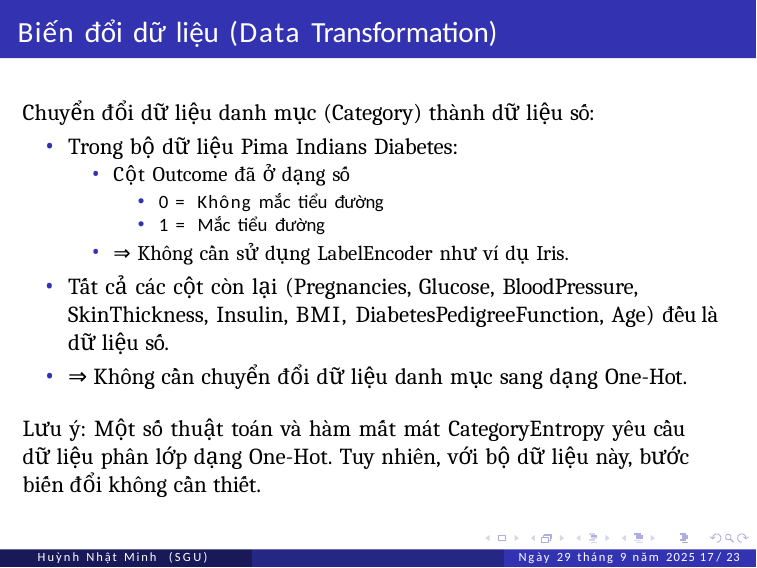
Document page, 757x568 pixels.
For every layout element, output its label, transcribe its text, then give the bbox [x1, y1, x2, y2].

text_box Chuyển đổi dữ liệu danh mục (Category) thành dữ liệu số: Trong bộ dữ liệu Pima Indians Diabetes: Cột Outcome đã ở dạng số 0 = Không mắc tiểu đường 1 = Mắc tiểu đường ⇒ Không cần sử dụng LabelEncoder như ví dụ Iris. Tất cả các cột còn lại (Pregnancies, Glucose, BloodPressure, SkinThickness, Insulin, BMI, DiabetesPedigreeFunction, Age) đều là dữ liệu số. ⇒ Không cần chuyển đổi dữ liệu danh mục sang dạng One-Hot. Lưu ý: Một số thuật toán và hàm mất mát CategoryEntropy yêu cầu dữ liệu phân lớp dạng One-Hot. Tuy nhiên, với bộ dữ liệu này, bước biến đổi không cần thiết. [16, 88, 732, 498]
title Biến đổi dữ liệu (Data Transformation) [15, 10, 596, 108]
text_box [0, 549, 757, 568]
